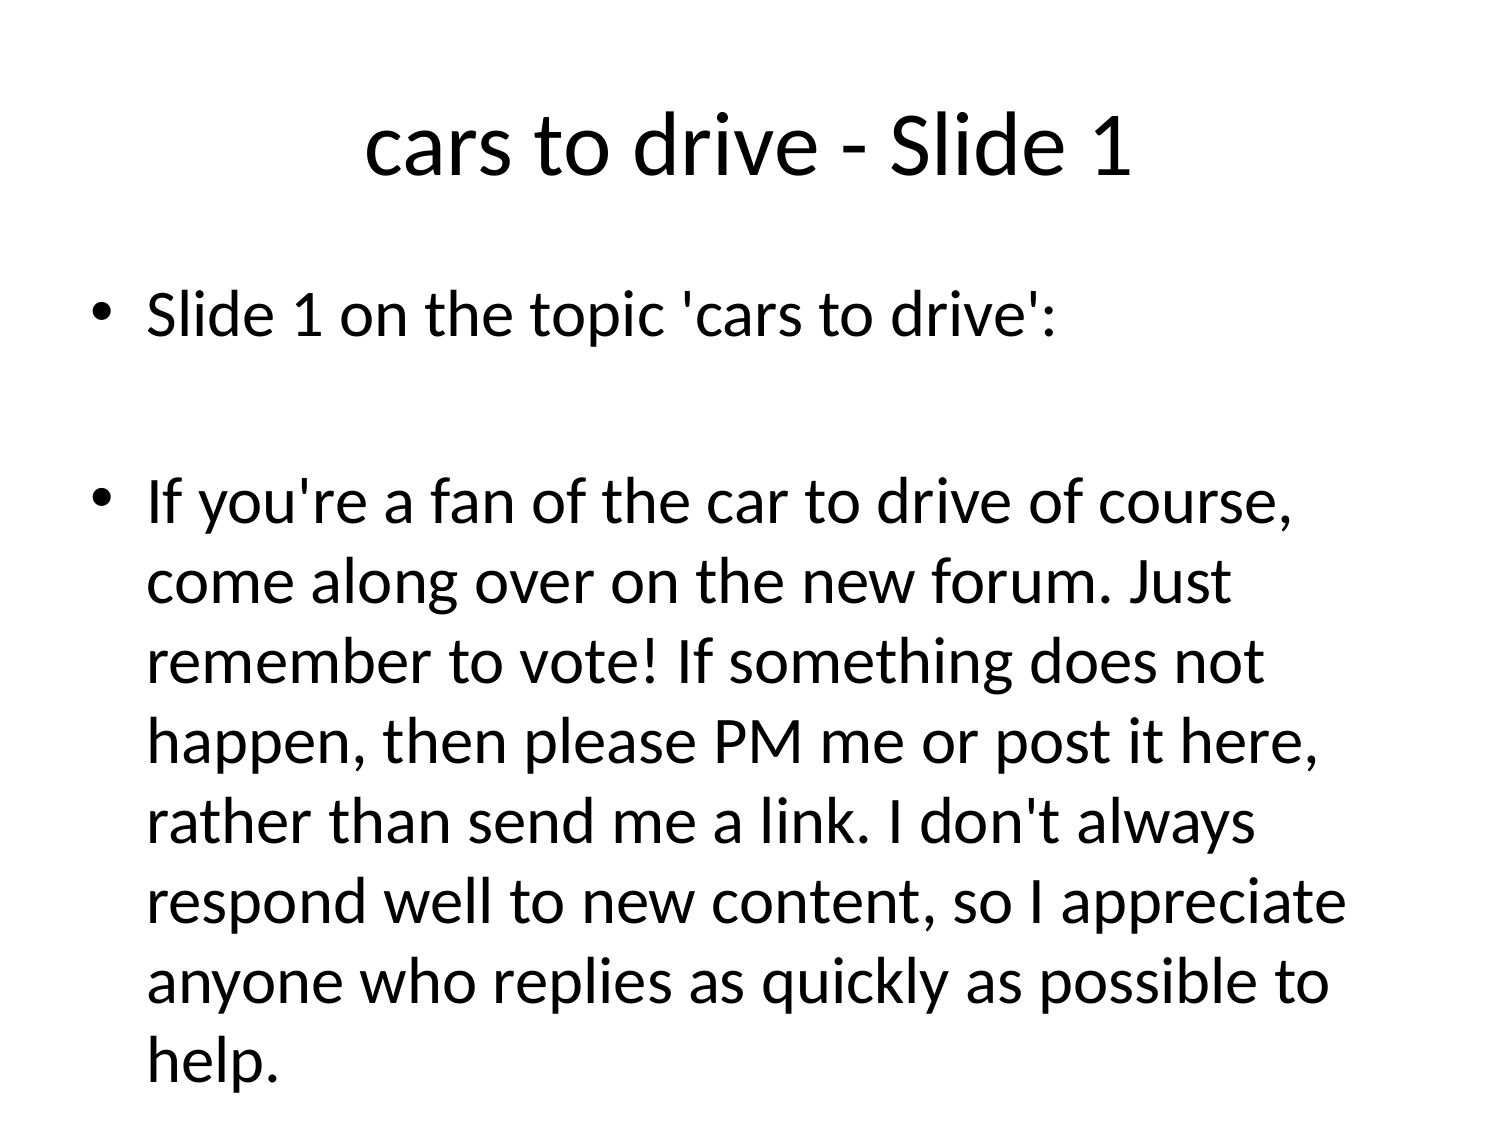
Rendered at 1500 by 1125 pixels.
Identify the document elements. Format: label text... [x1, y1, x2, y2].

title cars to drive - Slide 1 [75, 45, 1425, 233]
list Slide 1 on the topic 'cars to drive': If you're a fan of the car to drive of course, come along over on the new forum. Just remember to vote! If something does not happen, then please PM me or post it here, rather than send me a link. I don't always respond well to new content, so I appreciate anyone who replies as quickly as possible to help. And, you say... I still think, that this is great fun [75, 262, 1425, 1005]
